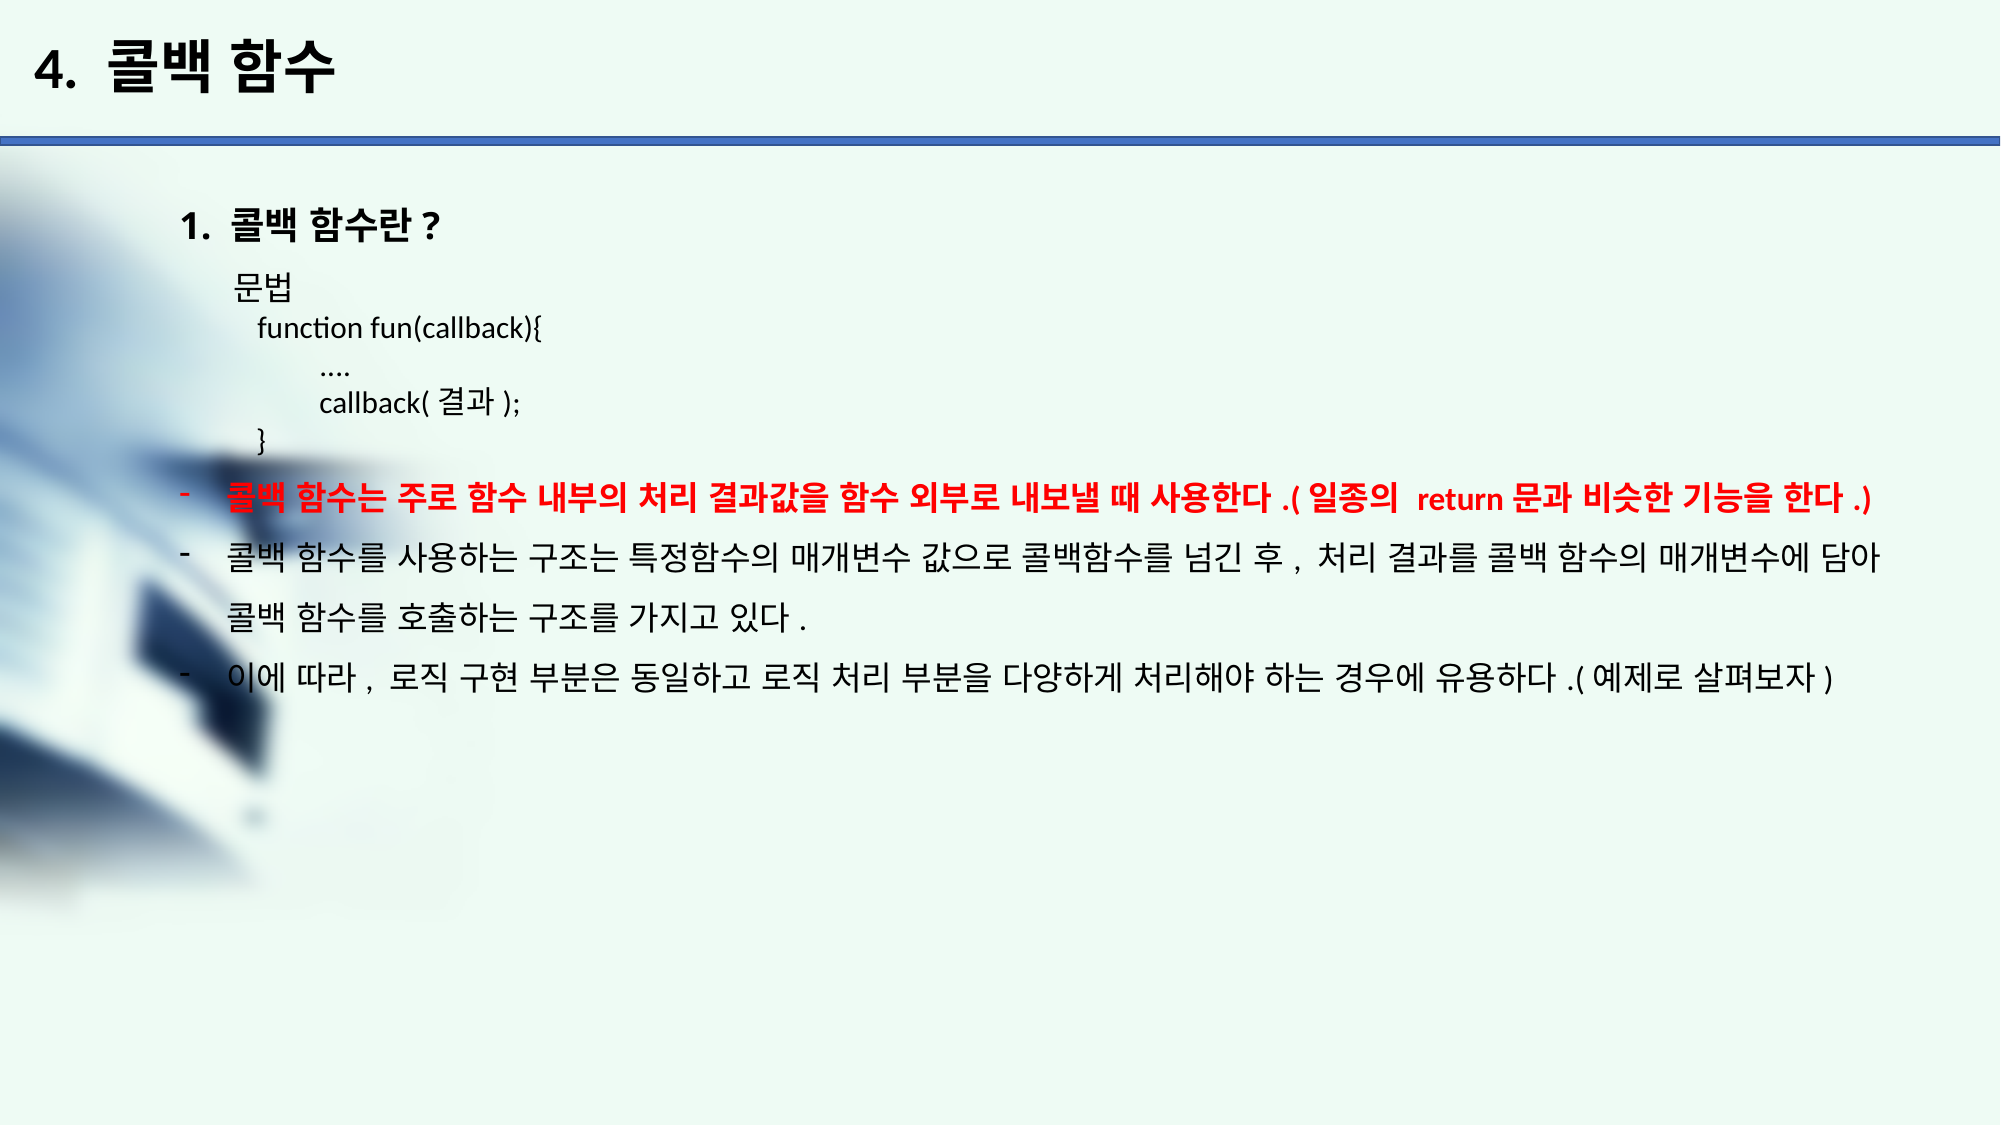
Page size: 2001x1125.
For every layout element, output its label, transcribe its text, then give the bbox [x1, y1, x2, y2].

picture [0, 146, 2000, 1125]
text_box 1. 콜백 함수란? 문법 function fun(callback){ .... callback(결과); } 콜백 함수는 주로 함수 내부의 처리 결과값을 함수 외부로 내보낼 때 사용한다.(일종의 return문과 비슷한 기능을 한다.) 콜백 함수를 사용하는 구조는 특정함수의 매개변수 값으로 콜백함수를 넘긴 후, 처리 결과를 콜백 함수의 매개변수에 담아 콜백 함수를 호출하는 구조를 가지고 있다. 이에 따라, 로직 구현 부분은 동일하고 로직 처리 부분을 다양하게 처리해야 하는 경우에 유용하다.(예제로 살펴보자) [164, 172, 1957, 705]
picture [0, 0, 2000, 136]
title 4. 콜백 함수 [19, 14, 1745, 126]
